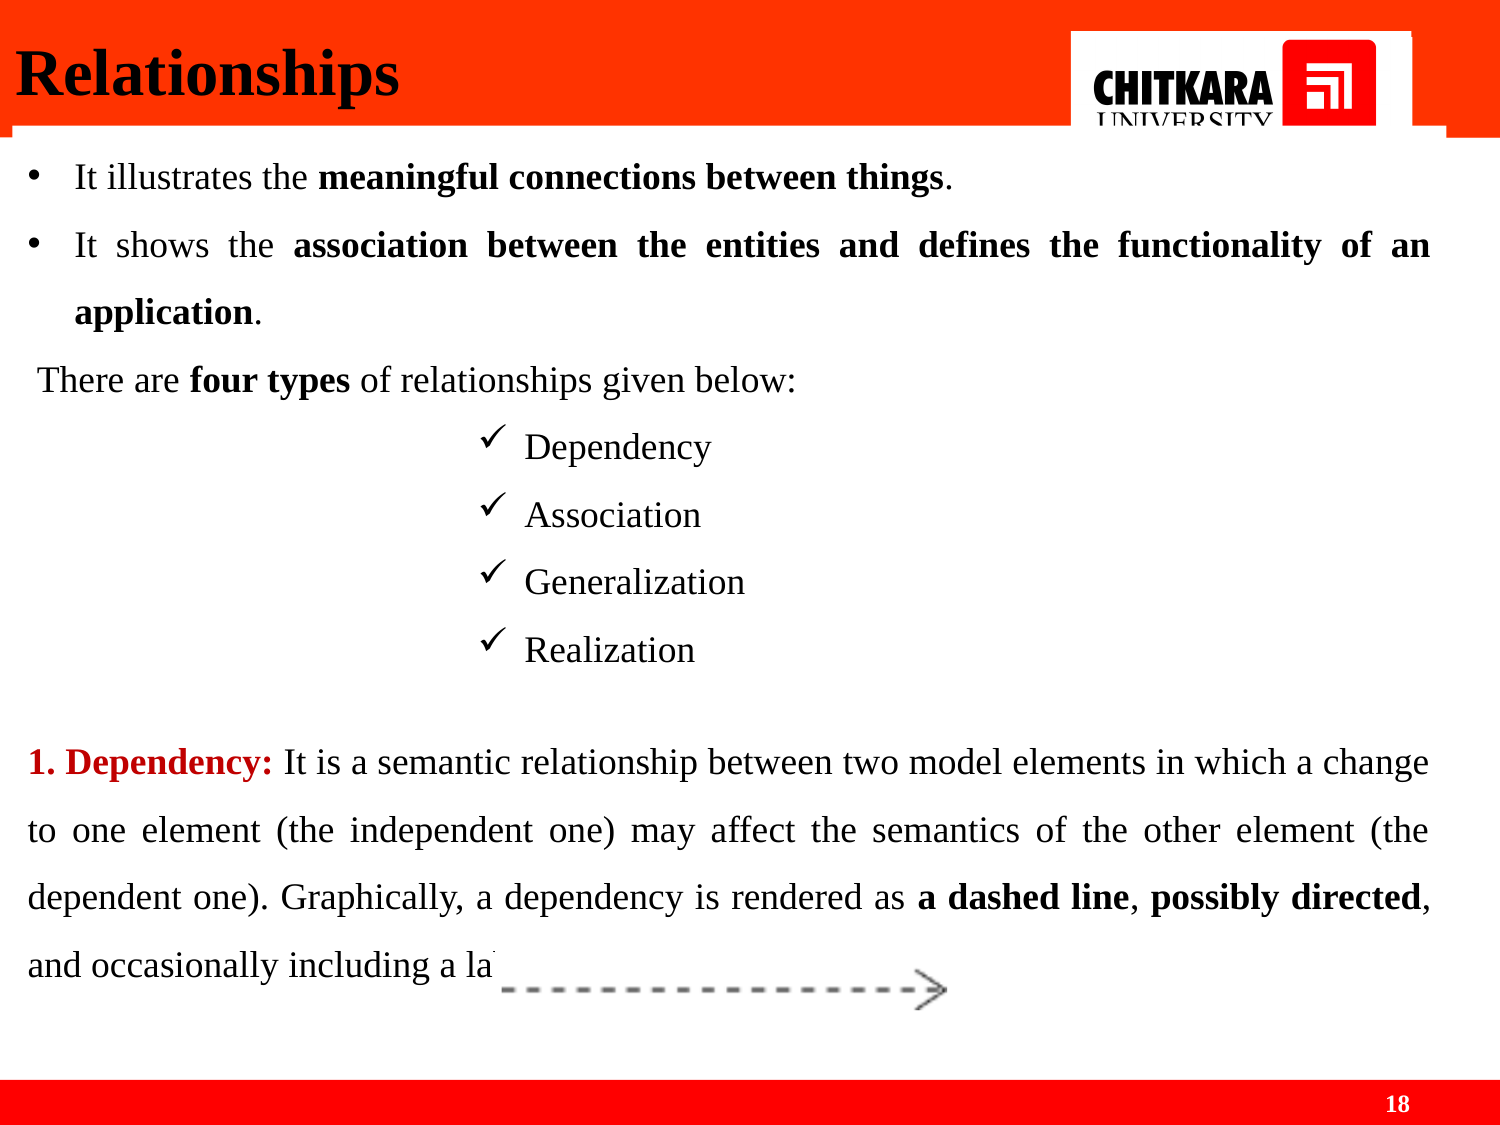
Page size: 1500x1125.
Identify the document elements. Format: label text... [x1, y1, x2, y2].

slide_number 18 [1074, 1087, 1425, 1117]
picture [495, 949, 964, 1026]
picture [1074, 37, 1391, 125]
title Relationships [0, 0, 1063, 138]
text_box It illustrates the meaningful connections between things. It shows the association between the entities and defines the functionality of an application. There are four types of relationships given below: Dependency Association Generalization Realization 1. Dependency: It is a semantic relationship between two model elements in which a change to one element (the independent one) may affect the semantics of the other element (the dependent one). Graphically, a dependency is rendered as a dashed line, possibly directed, and occasionally including a label [12, 454, 1447, 1060]
text_box It illustrates the meaningful connections between things. It shows the association between the entities and defines the functionality of an application. There are four types of relationships given below: Dependency Association Generalization Realization 1. Dependency: It is a semantic relationship between two model elements in which a change to one element (the independent one) may affect the semantics of the other element (the dependent one). Graphically, a dependency is rendered as a dashed line, possibly directed, and occasionally including a label [12, 125, 1447, 453]
